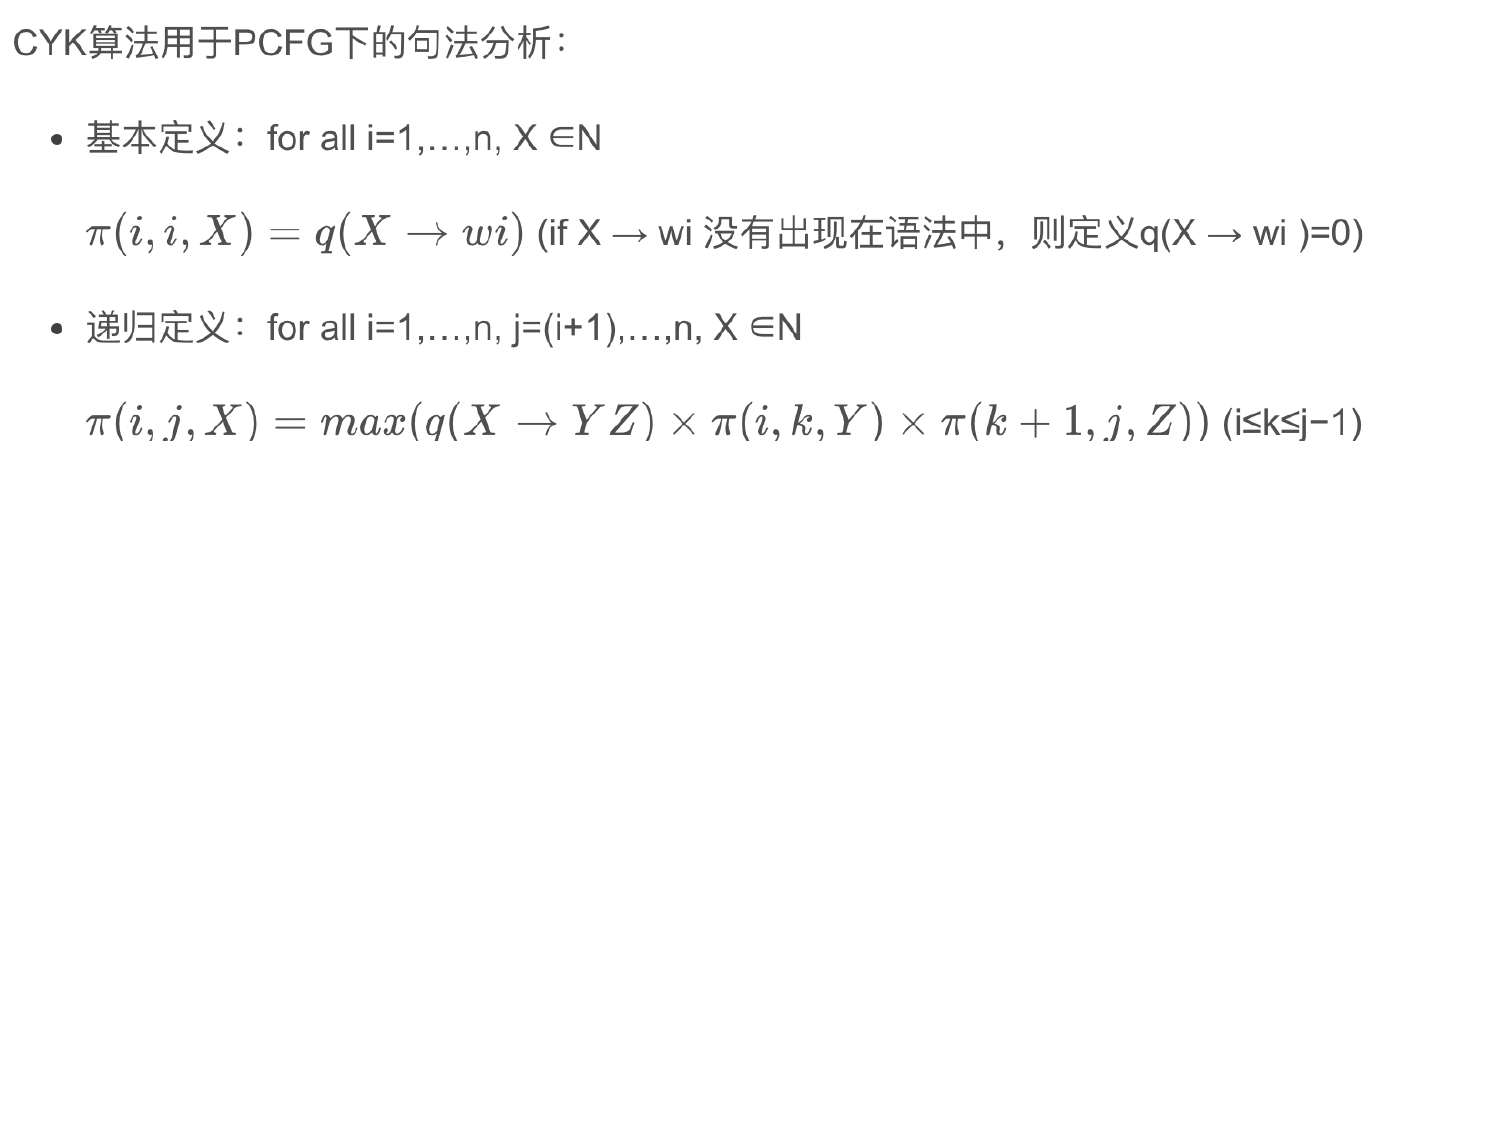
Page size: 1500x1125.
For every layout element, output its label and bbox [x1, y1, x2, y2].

list [0, 0, 1393, 441]
